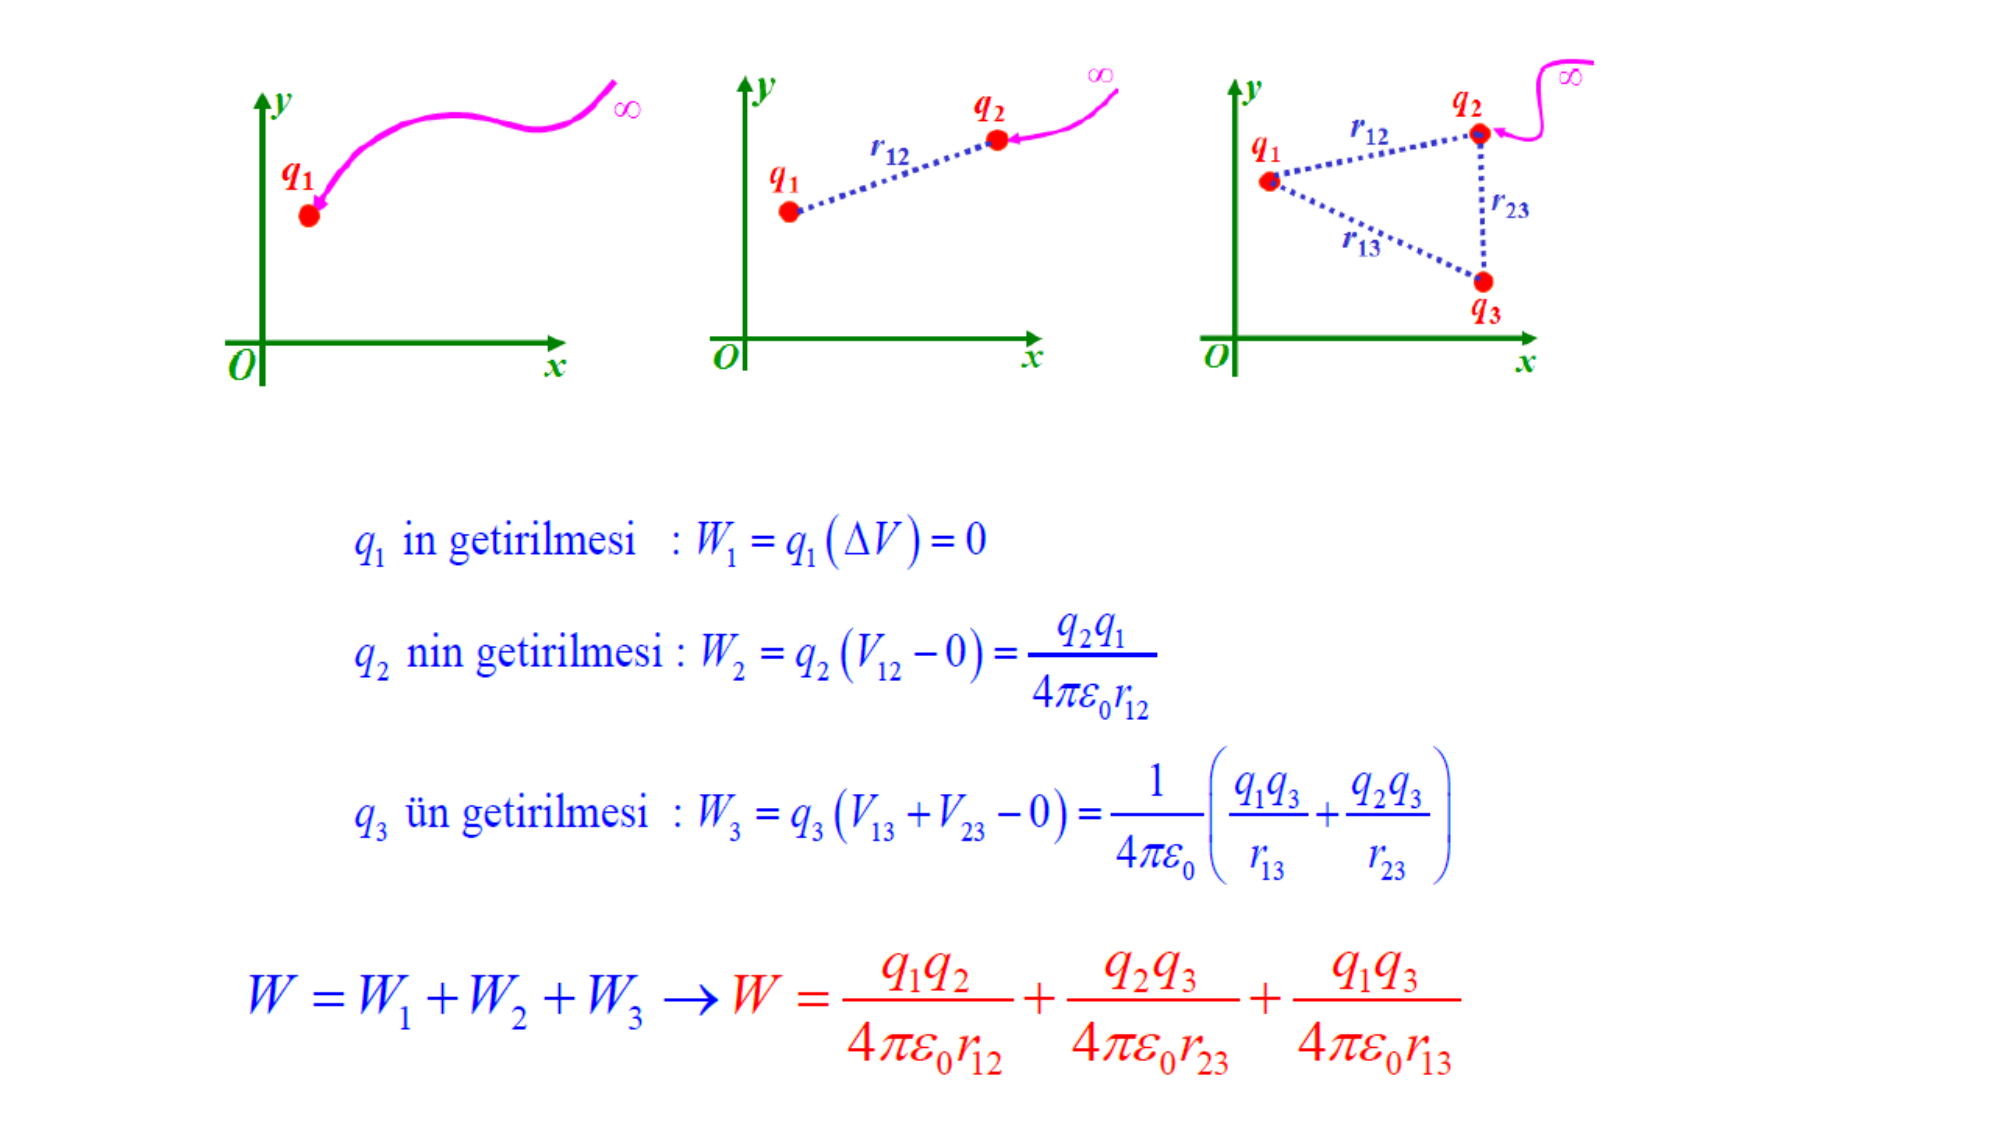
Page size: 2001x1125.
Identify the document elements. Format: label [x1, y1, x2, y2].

list [177, 36, 1628, 1102]
